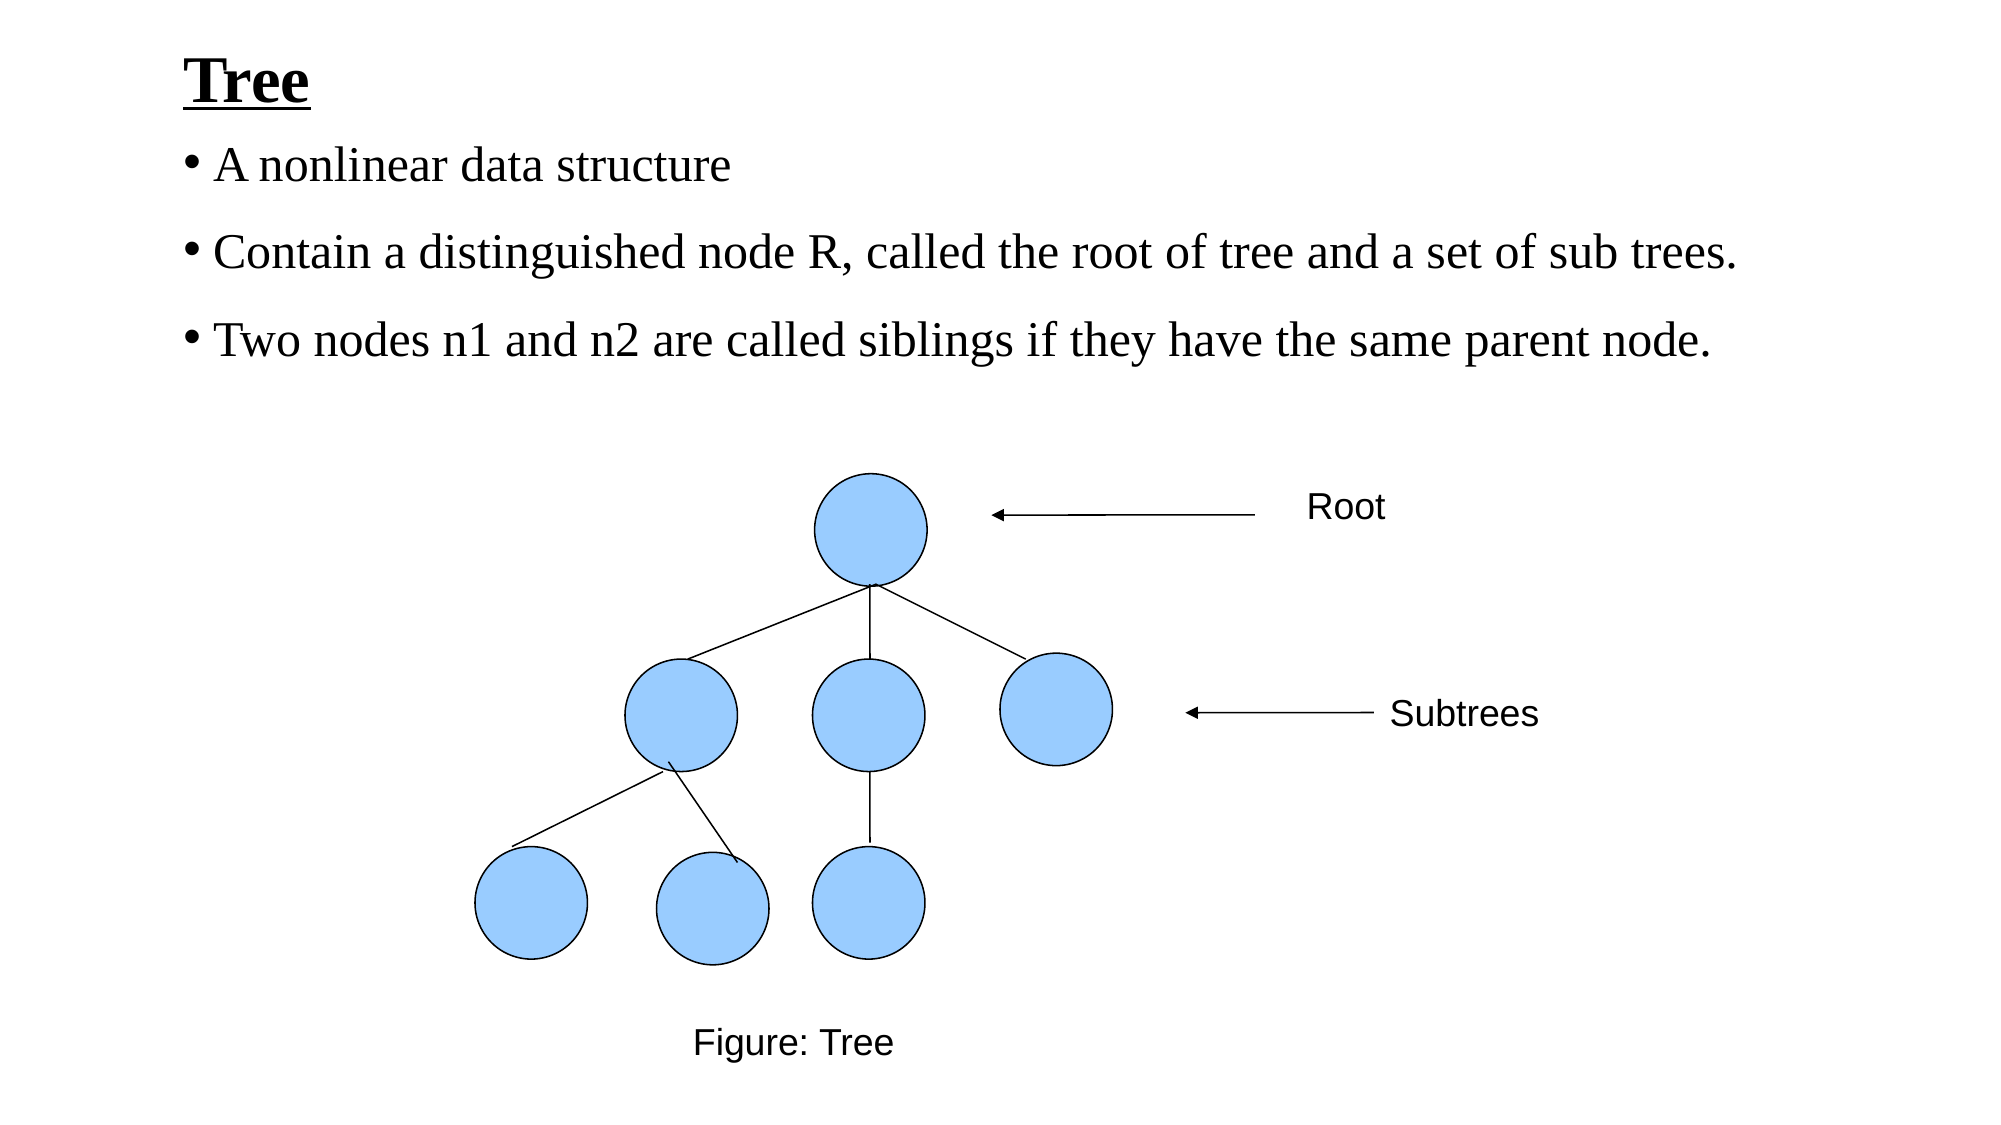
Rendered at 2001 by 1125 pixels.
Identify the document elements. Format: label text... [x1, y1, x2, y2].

text_box [1185, 706, 1374, 719]
text_box [656, 852, 770, 965]
text_box Subtrees [1374, 684, 1638, 743]
text_box Tree A nonlinear data structure Contain a distinguished node R, called the root of tree and a set of sub trees. Two nodes n1 and n2 are called siblings if they have the same parent node. [168, 32, 1777, 374]
text_box [624, 659, 738, 772]
text_box [814, 473, 928, 587]
text_box Figure: Tree [399, 1012, 1188, 1072]
text_box [812, 846, 925, 960]
text_box [991, 508, 1255, 522]
text_box Root [1291, 477, 1555, 537]
text_box [812, 659, 925, 772]
text_box [999, 653, 1113, 766]
text_box [474, 846, 588, 960]
